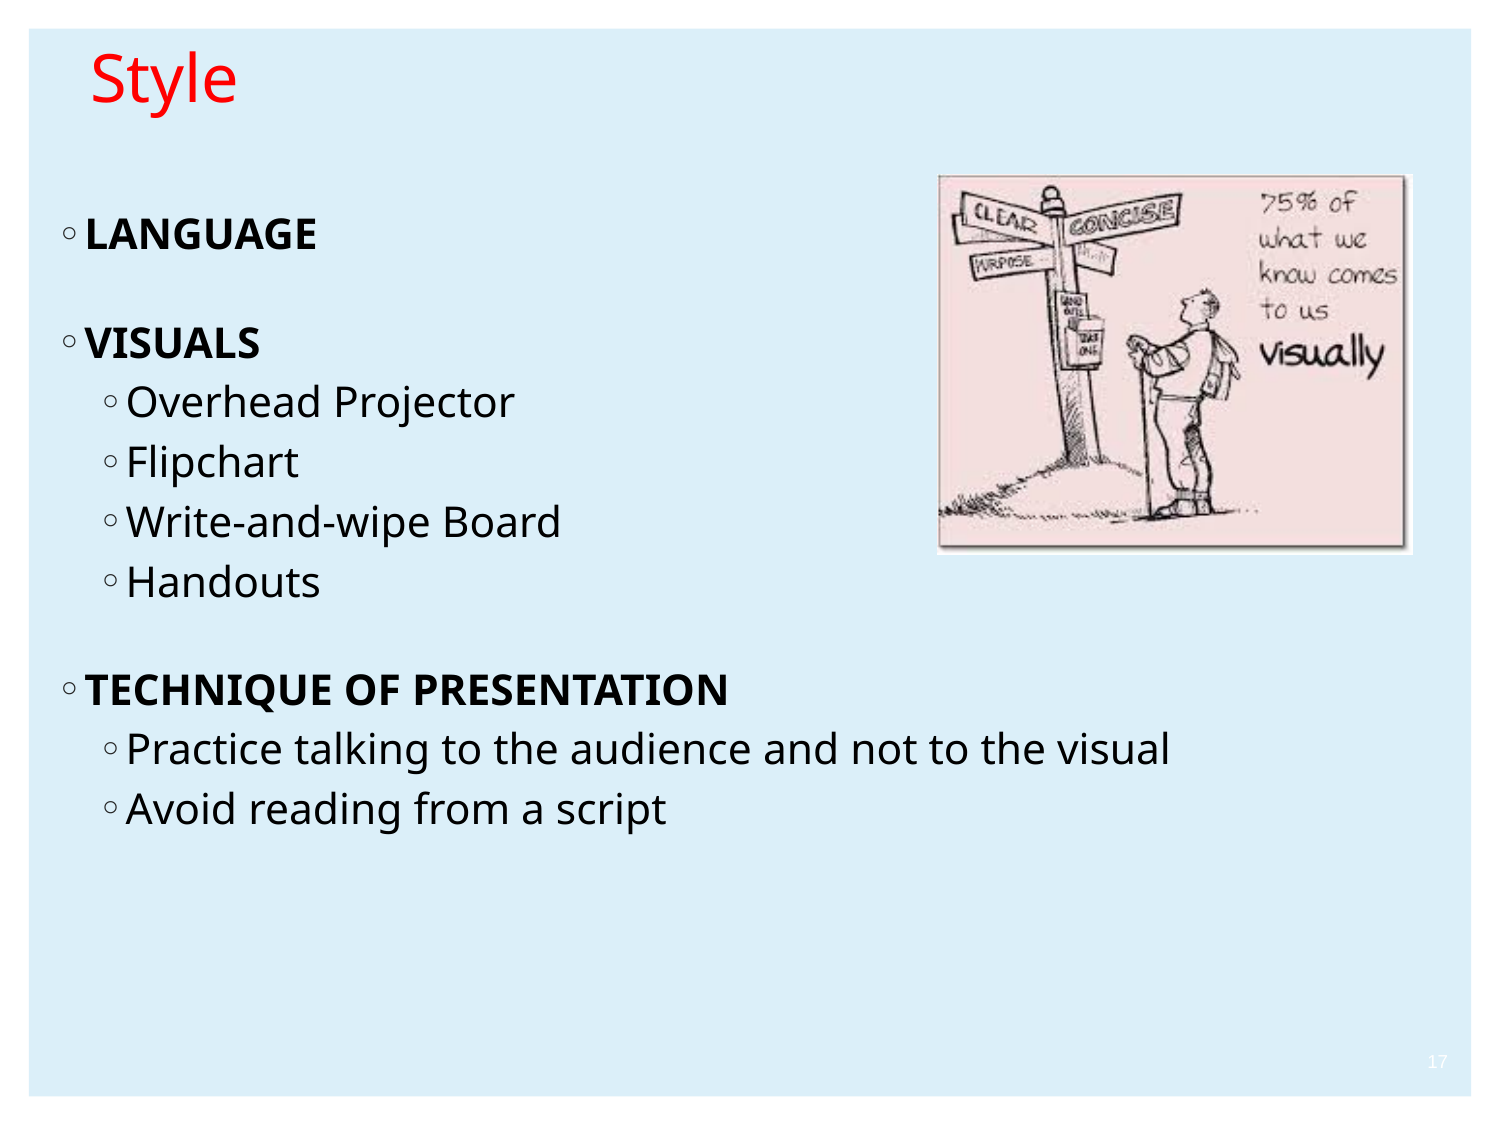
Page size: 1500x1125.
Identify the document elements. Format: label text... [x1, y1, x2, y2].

list LANGUAGE VISUALS Overhead Projector Flipchart Write-and-wipe Board Handouts TECHNIQUE OF PRESENTATION Practice talking to the audience and not to the visual Avoid reading from a script [41, 200, 1302, 845]
slide_number 17 [1283, 1035, 1464, 1080]
title Style [75, 37, 1335, 125]
picture [937, 174, 1413, 555]
